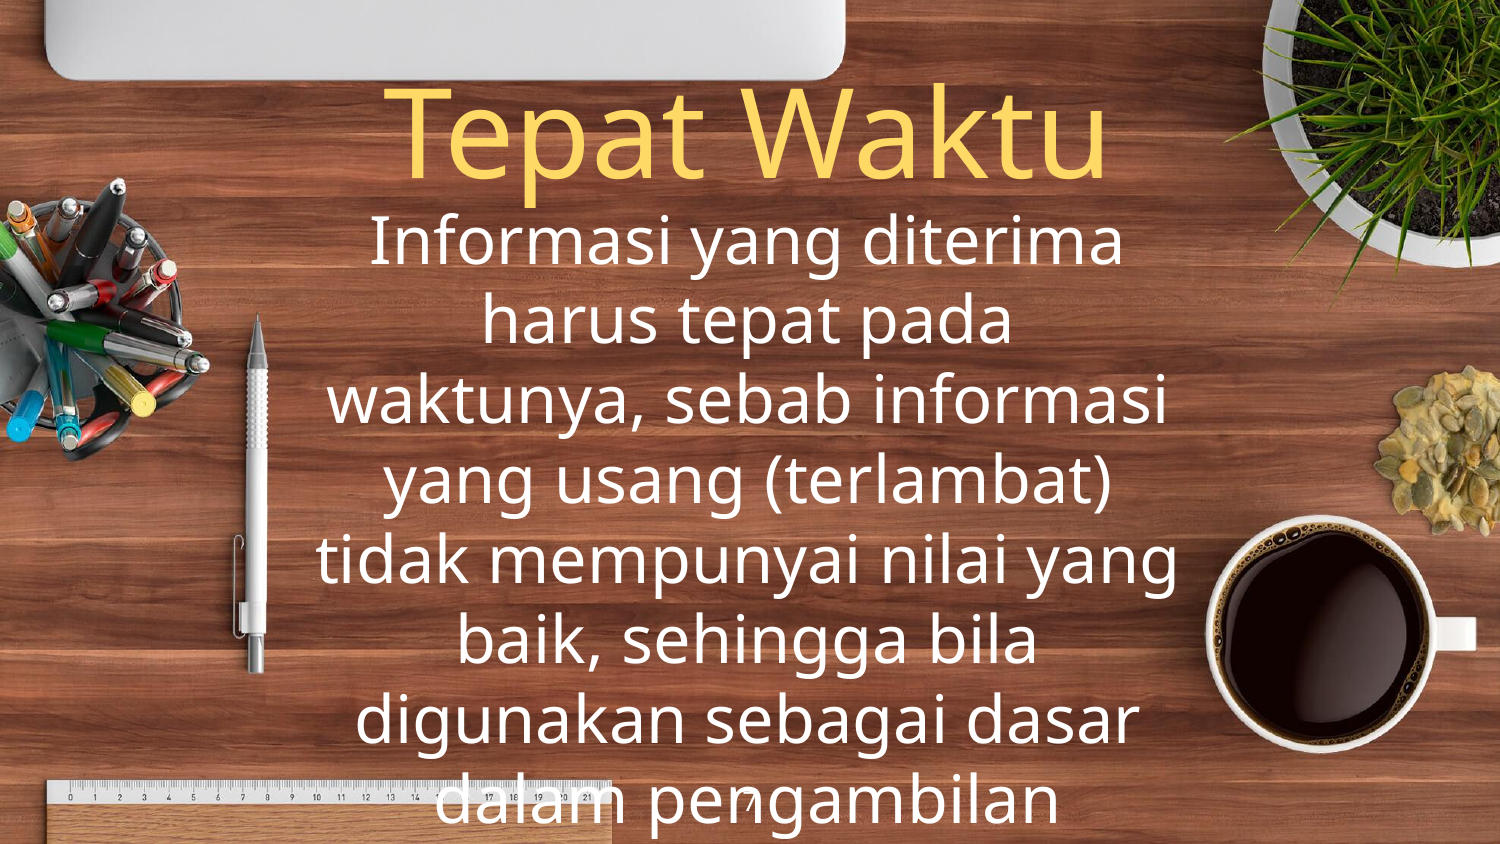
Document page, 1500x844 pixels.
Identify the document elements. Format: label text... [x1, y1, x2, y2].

title Tepat Waktu [312, 91, 1184, 197]
slide_number 7 [705, 762, 795, 844]
picture [0, 0, 1500, 844]
subtitle Informasi yang diterima harus tepat pada waktunya, sebab informasi yang usang (terlambat) tidak mempunyai nilai yang baik, sehingga bila digunakan sebagai dasar dalam pengambilan keputusan akan dapat berakibat fatal. [312, 197, 1184, 503]
